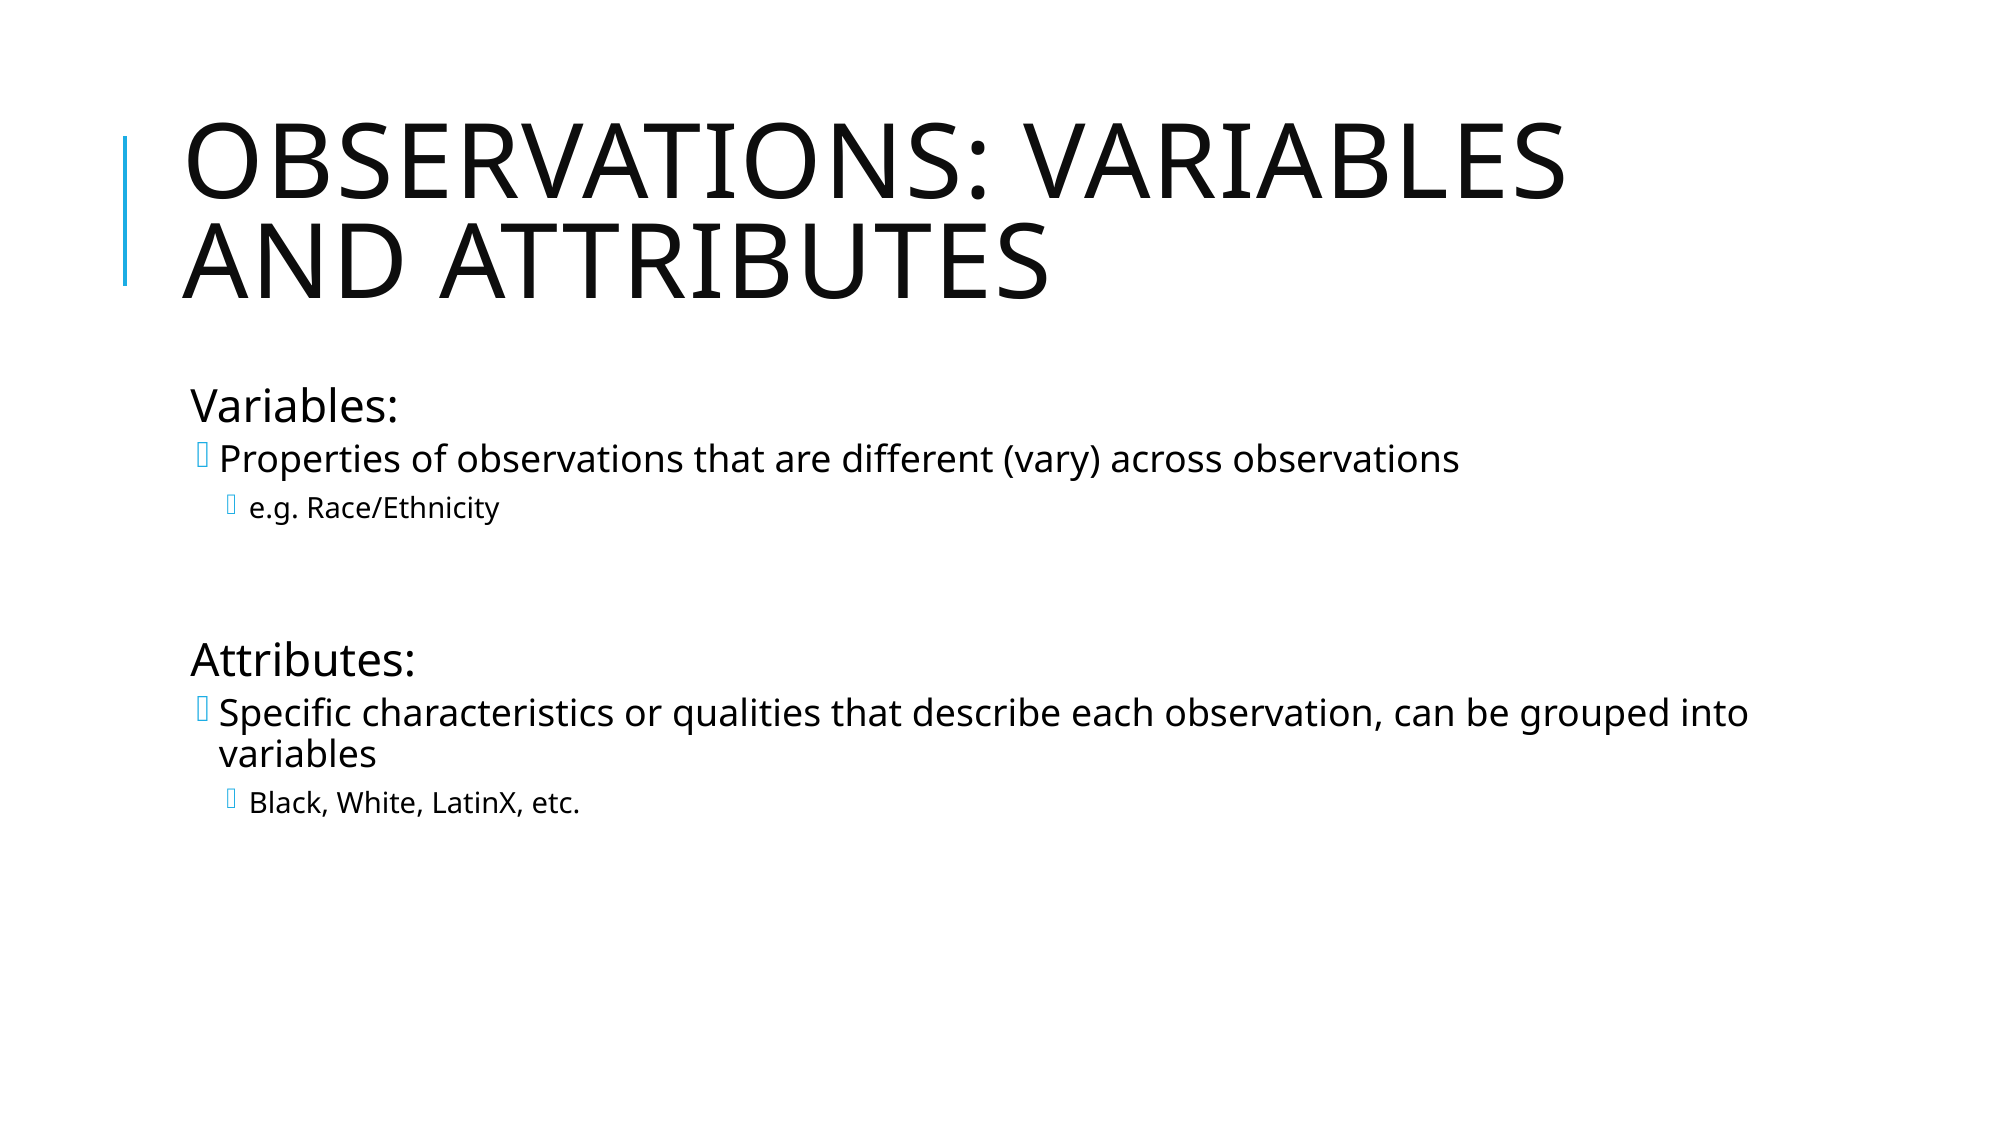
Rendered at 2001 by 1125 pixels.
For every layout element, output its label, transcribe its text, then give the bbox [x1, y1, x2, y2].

list Variables: Properties of observations that are different (vary) across observations e.g. Race/Ethnicity Attributes: Specific characteristics or qualities that describe each observation, can be grouped into variables Black, White, LatinX, etc. [168, 375, 1763, 1035]
title Observations: Variables and Attributes [168, 96, 1763, 342]
